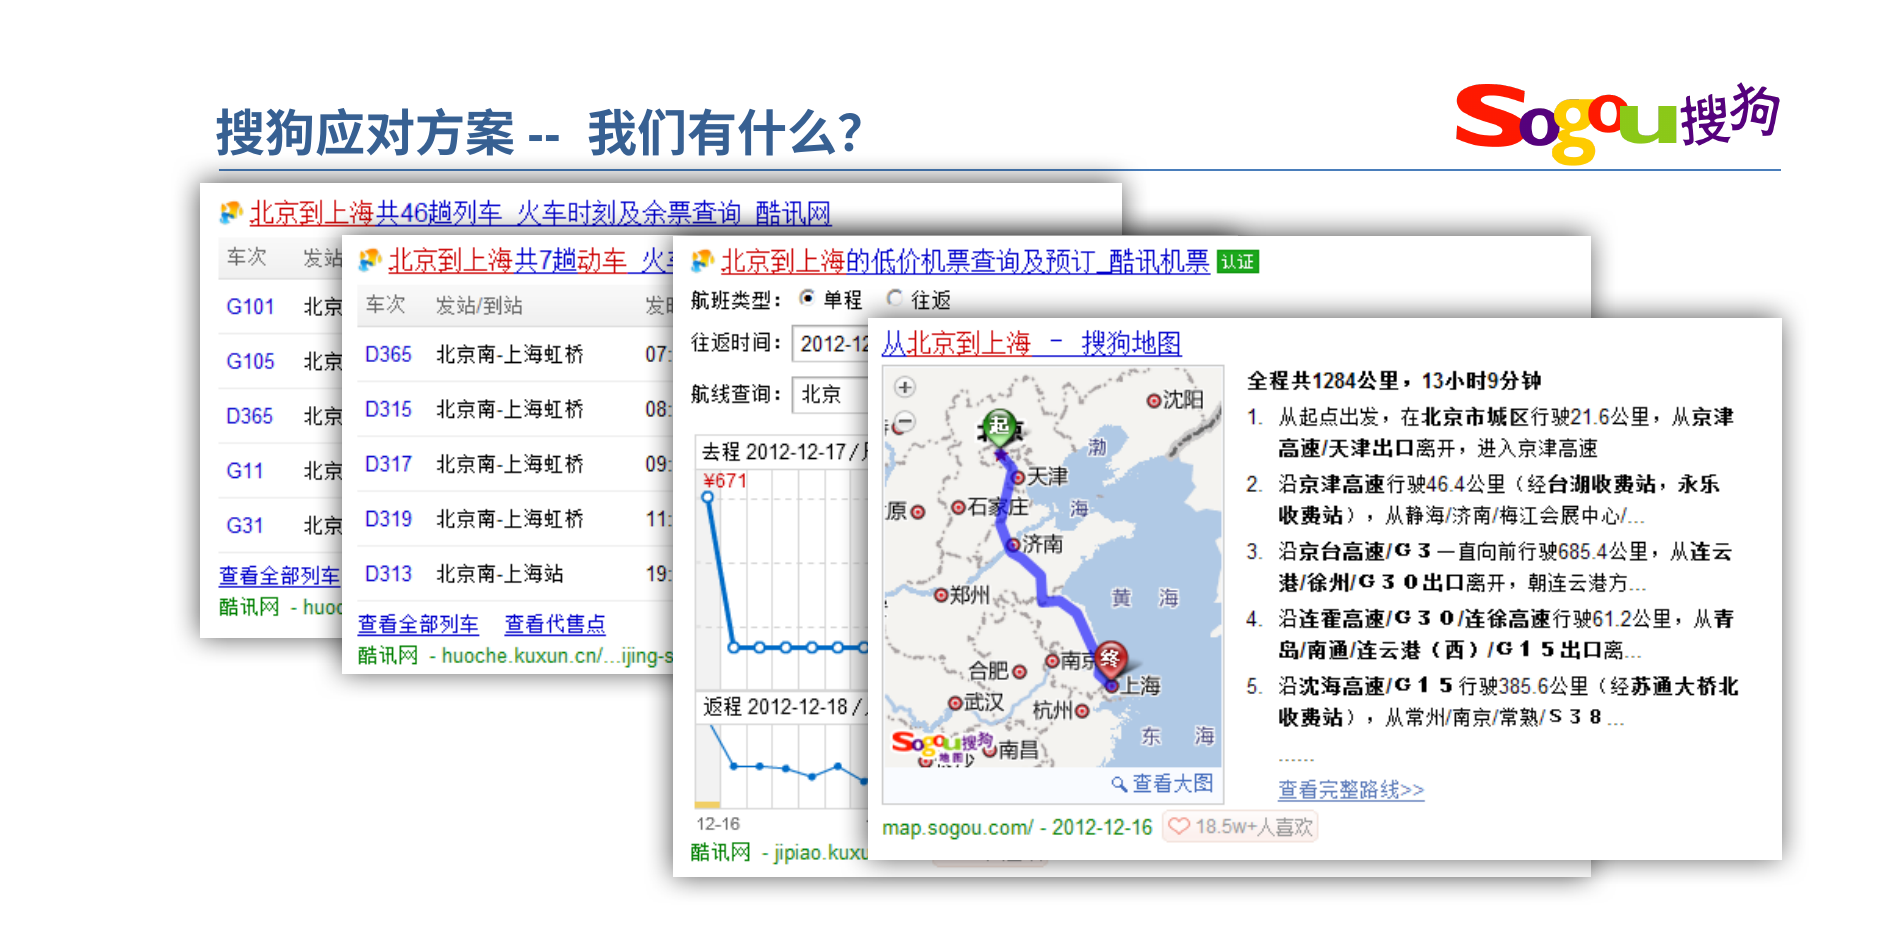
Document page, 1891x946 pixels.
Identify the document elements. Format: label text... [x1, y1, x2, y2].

text_box 搜狗应对方案-- 我们有什么？ [200, 94, 1430, 169]
picture [200, 182, 1782, 878]
picture [1450, 81, 1782, 167]
